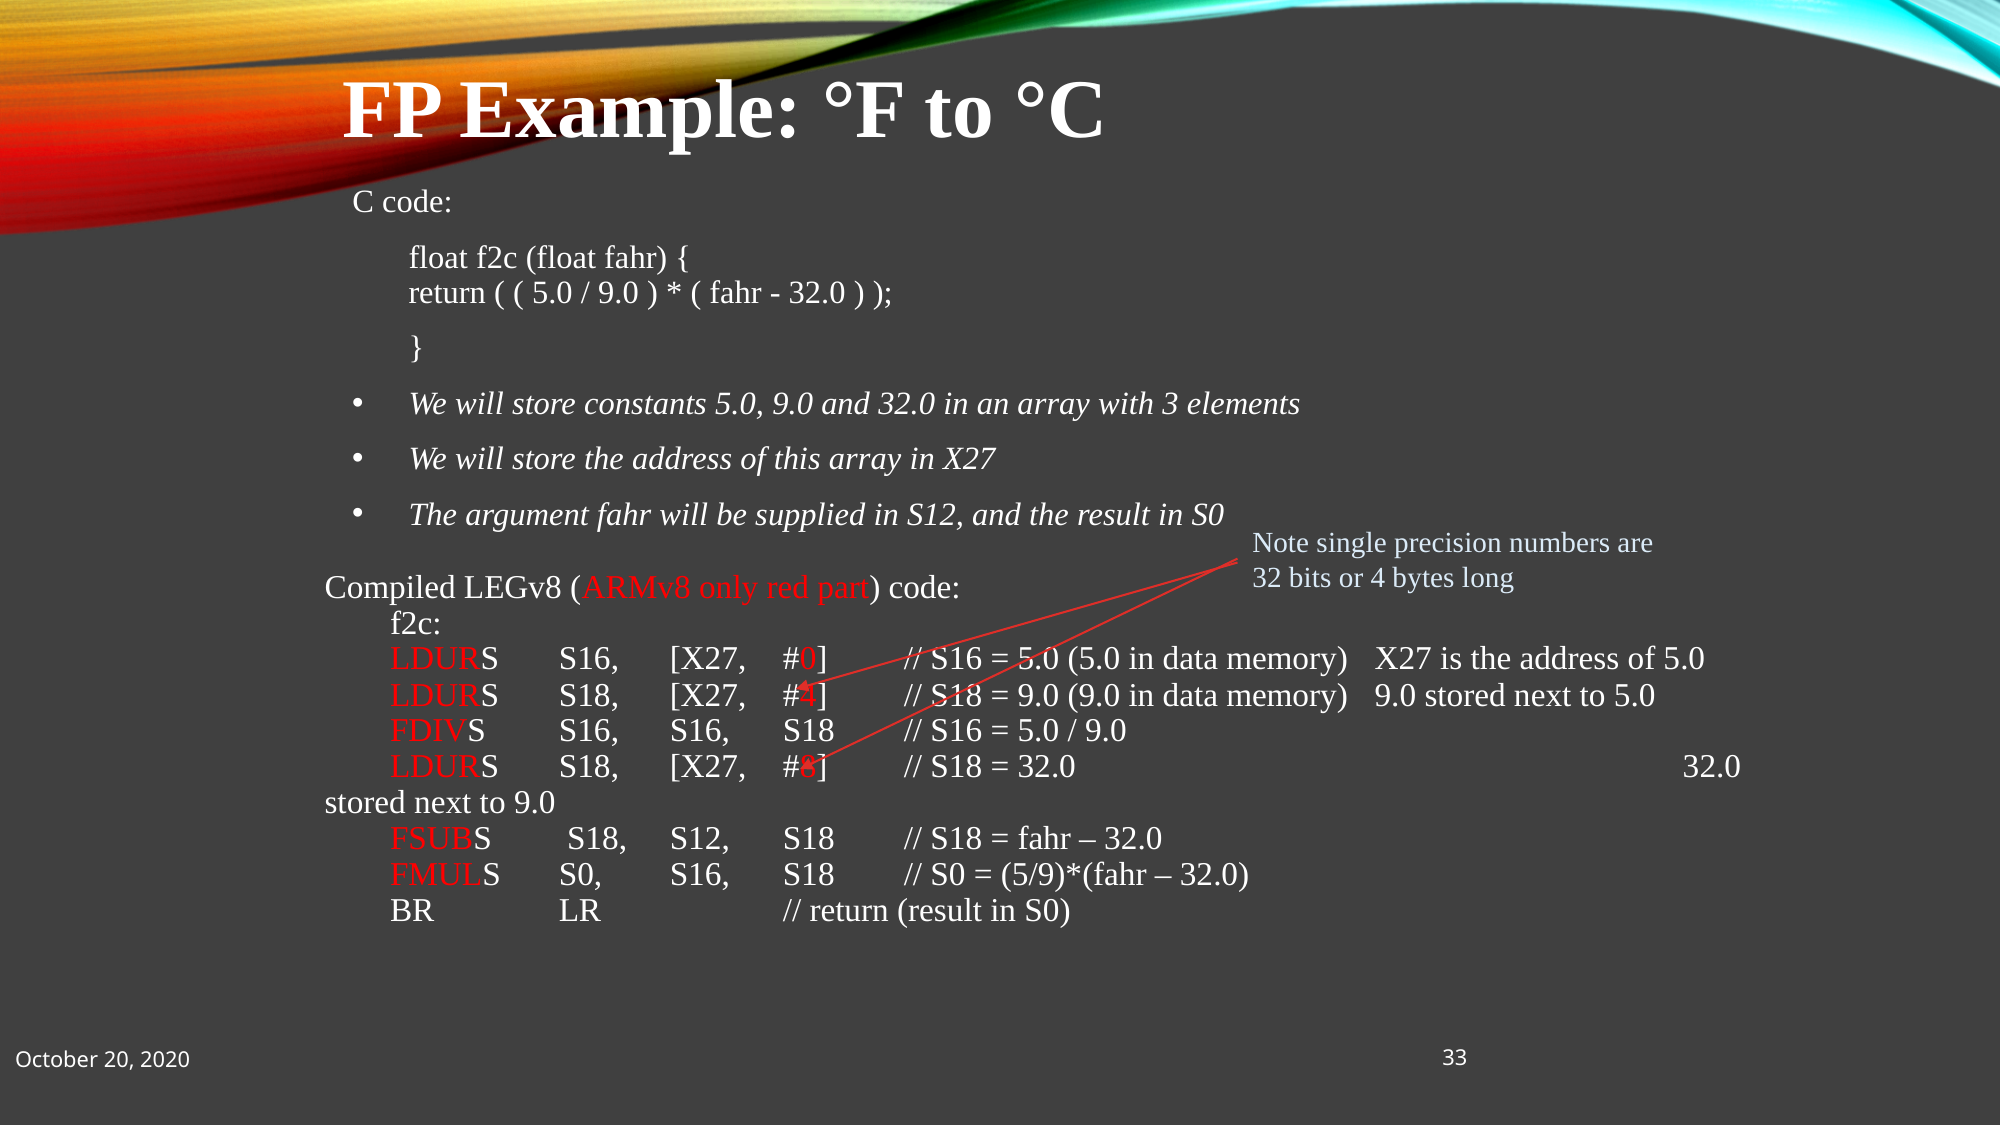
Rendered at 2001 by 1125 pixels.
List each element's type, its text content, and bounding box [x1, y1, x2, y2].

footer October 20, 2020 [0, 1028, 475, 1089]
text_box Compiled LEGv8 (ARMv8 only red part) code: f2c: LDURS S16, [X27, #0] // S16 = 5.0 (5.0 in data memory) X27 is the address of 5.0 LDURS S18, [X27, #4] // S18 = 9.0 (9.0 in data memory) 9.0 stored next to 5.0 FDIVS S16, S16, S18 // S16 = 5.0 / 9.0 LDURS S18, [X27, #8] // S18 = 32.0 32.0 stored next to 9.0 FSUBS S18, S12, S18 // S18 = fahr – 32.0 FMULS S0, S16, S18 // S0 = (5/9)*(fahr – 32.0) BR LR // return (result in S0) [309, 522, 1804, 936]
picture [0, 0, 2000, 237]
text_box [795, 515, 1676, 770]
text_box FP Example: °F to °C [327, 46, 1683, 172]
slide_number 33 [1100, 1028, 1483, 1089]
list C code: float f2c (float fahr) { return ( ( 5.0 / 9.0 ) * ( fahr - 32.0 ) ); } We will store constants 5.0, 9.0 and 32.0 in an array with 3 elements We will store the address of this array in X27 The argument fahr will be supplied in S12, and the result in S0 [327, 177, 1602, 522]
